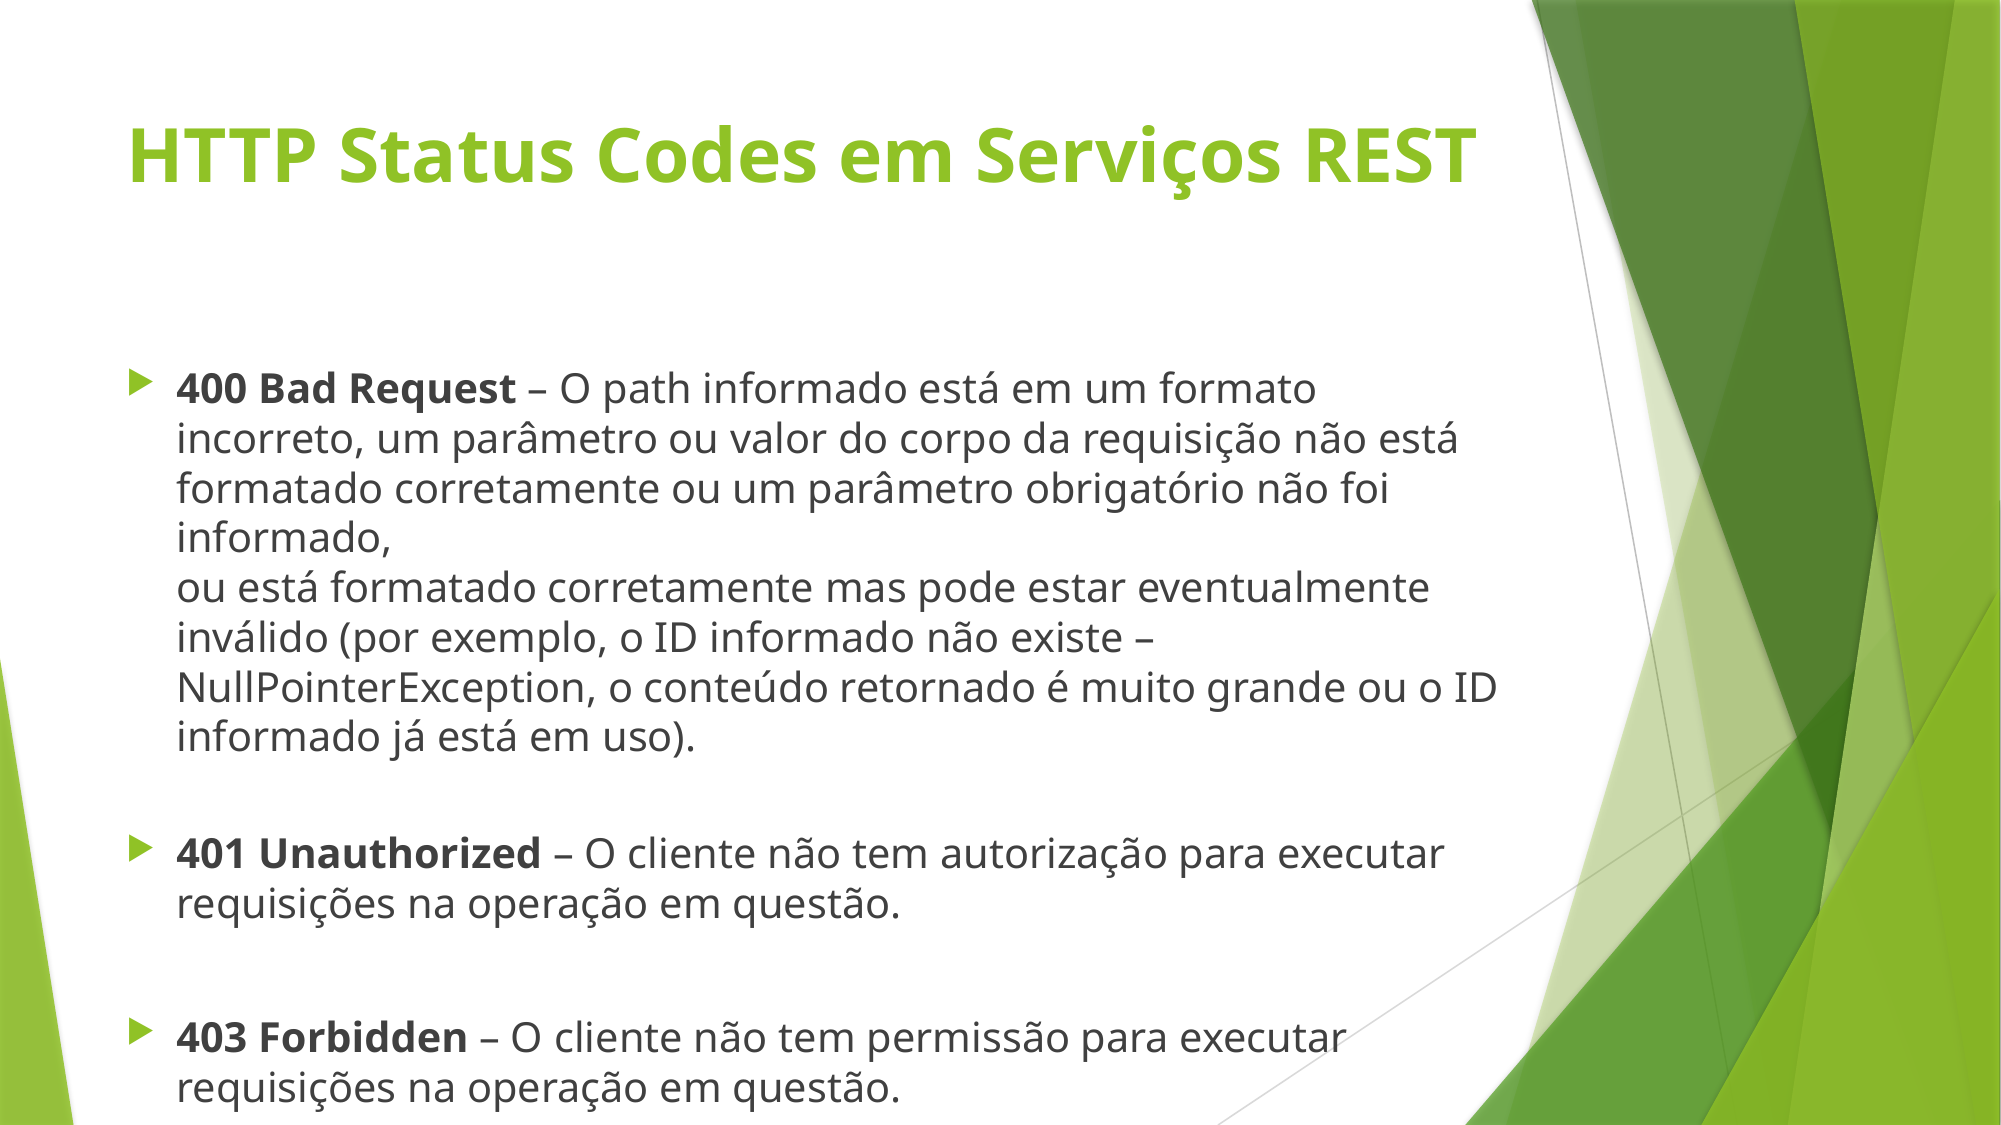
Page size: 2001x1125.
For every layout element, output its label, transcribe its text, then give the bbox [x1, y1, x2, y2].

list 400 Bad Request – O path informado está em um formato incorreto, um parâmetro ou valor do corpo da requisição não está formatado corretamente ou um parâmetro obrigatório não foi informado, ou está formatado corretamente mas pode estar eventualmente inválido (por exemplo, o ID informado não existe – NullPointerException, o conteúdo retornado é muito grande ou o ID informado já está em uso). 401 Unauthorized – O cliente não tem autorização para executar requisições na operação em questão. 403 Forbidden – O cliente não tem permissão para executar requisições na operação em questão. [111, 354, 1522, 1125]
title HTTP Status Codes em Serviços REST [111, 99, 1522, 317]
